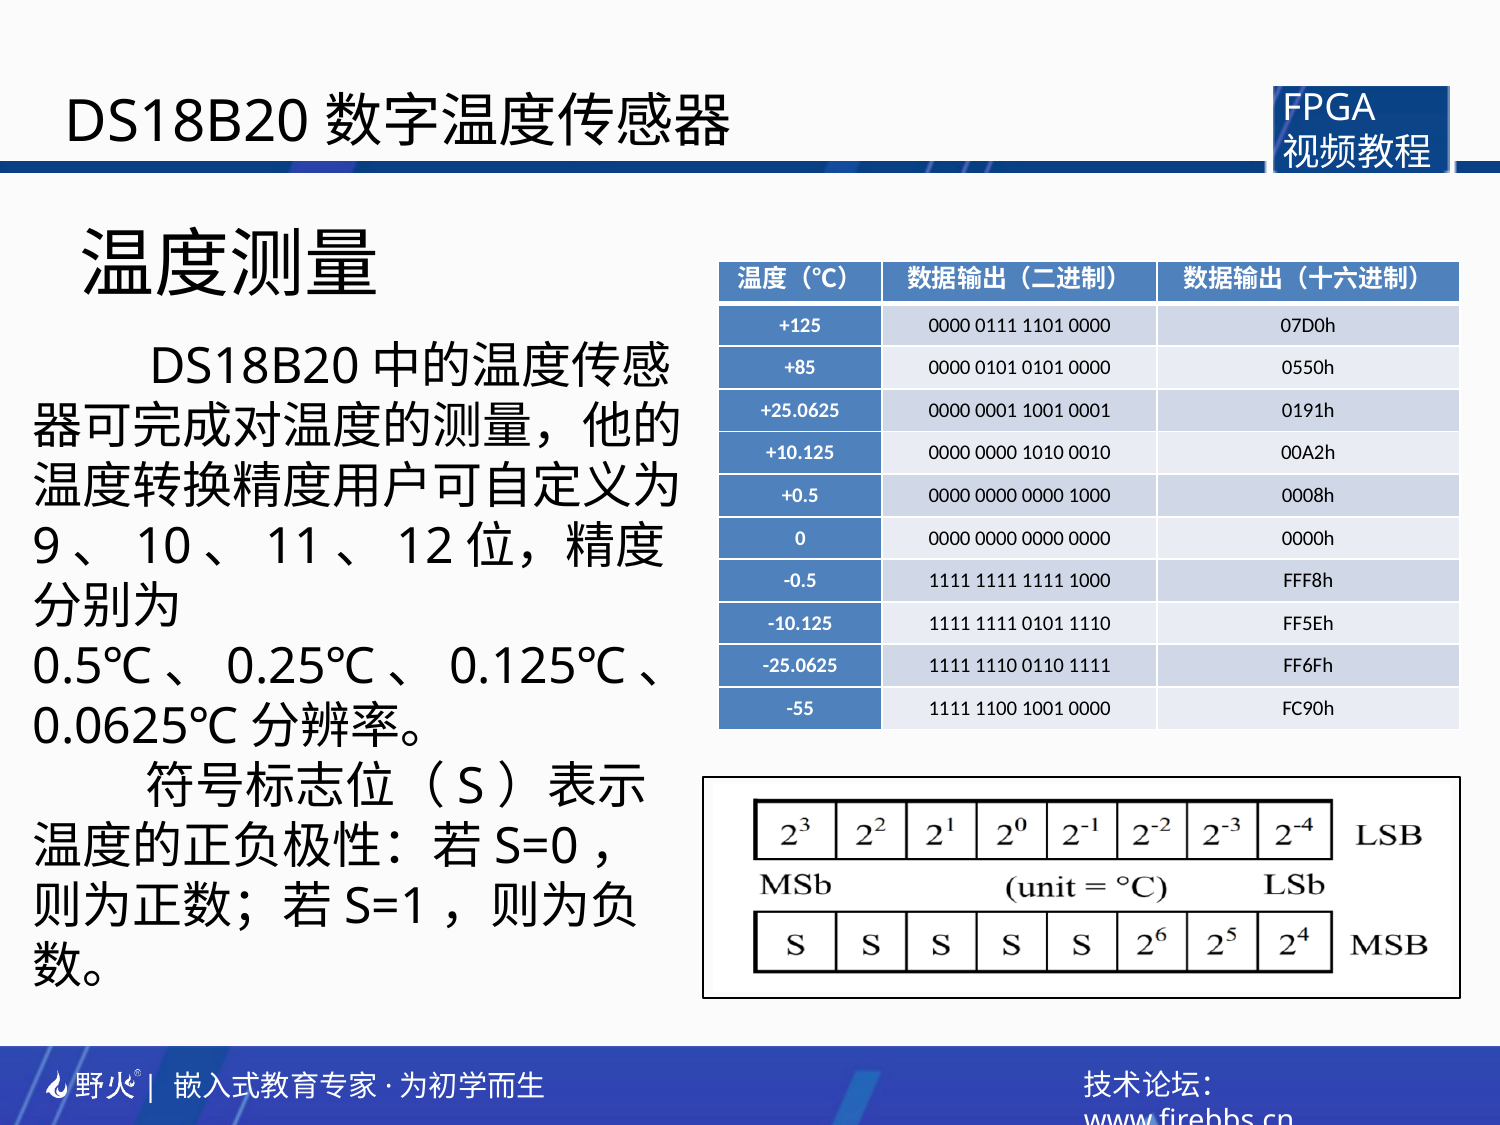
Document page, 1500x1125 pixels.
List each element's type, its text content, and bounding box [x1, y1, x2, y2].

table_cell -25.0625 [719, 645, 881, 686]
text_box 温度测量 [64, 208, 809, 313]
picture [1281, 1116, 1289, 1125]
table_cell 1111 1110 0110 1111 [883, 645, 1156, 686]
table_cell 0000 0000 0000 0000 [883, 518, 1156, 558]
table_cell 0000 0000 1010 0010 [883, 432, 1156, 473]
table_cell 0008h [1158, 475, 1459, 516]
table_cell 07D0h [1158, 306, 1459, 345]
table_cell 0000h [1158, 518, 1459, 558]
table_cell +25.0625 [719, 390, 881, 431]
table_header 数据输出（二进制） [883, 262, 1156, 301]
table_cell FF5Eh [1158, 603, 1459, 643]
table_header 温度（℃） [719, 262, 881, 301]
table_cell FF6Fh [1158, 645, 1459, 686]
picture [1103, 1115, 1109, 1125]
table_cell 0550h [1158, 347, 1459, 388]
picture [1192, 1116, 1200, 1121]
table_cell 0 [719, 518, 881, 558]
table_cell 0000 0000 0000 1000 [883, 475, 1156, 516]
table_cell 00A2h [1158, 432, 1459, 473]
table_cell 1111 1111 1111 1000 [883, 560, 1156, 601]
picture [1115, 1117, 1120, 1125]
text_box DS18B20数字温度传感器 [50, 75, 747, 161]
table_cell FFF8h [1158, 560, 1459, 601]
table_cell 1111 1111 0101 1110 [883, 603, 1156, 643]
picture [1227, 1116, 1236, 1125]
table_cell +125 [719, 306, 881, 345]
table_cell FC90h [1158, 688, 1459, 729]
picture [1460, 161, 1500, 173]
text_box DS18B20中的温度传感器可完成对温度的测量，他的温度转换精度用户可自定义为9、10、11、12位，精度分别为0.5℃、0.25℃、0.125℃、0.0625℃分辨率。 符号标志位（S）表示温度的正负极性：若S=0，则为正数；若S=1，则为负数。 [17, 326, 705, 1001]
table_cell 0191h [1158, 390, 1459, 431]
table_cell -10.125 [719, 603, 881, 643]
table_cell 1111 1100 1001 0000 [883, 688, 1156, 729]
picture [1138, 1117, 1143, 1125]
table_cell 0000 0001 1001 0001 [883, 390, 1156, 431]
picture [1092, 1117, 1097, 1125]
text_box FPGA 视频教程 [1267, 75, 1460, 181]
picture [1126, 1115, 1132, 1125]
table_header 数据输出（十六进制） [1158, 262, 1459, 301]
table_cell 0000 0111 1101 0000 [883, 306, 1156, 345]
picture [0, 161, 1267, 173]
picture [703, 777, 1460, 998]
table_cell -55 [719, 688, 881, 729]
table_cell -0.5 [719, 560, 881, 601]
picture [0, 1046, 1500, 1125]
table_cell +10.125 [719, 432, 881, 473]
picture [1209, 1116, 1218, 1125]
table_cell +85 [719, 347, 881, 388]
table_cell +0.5 [719, 475, 881, 516]
table_cell 0000 0101 0101 0000 [883, 347, 1156, 388]
